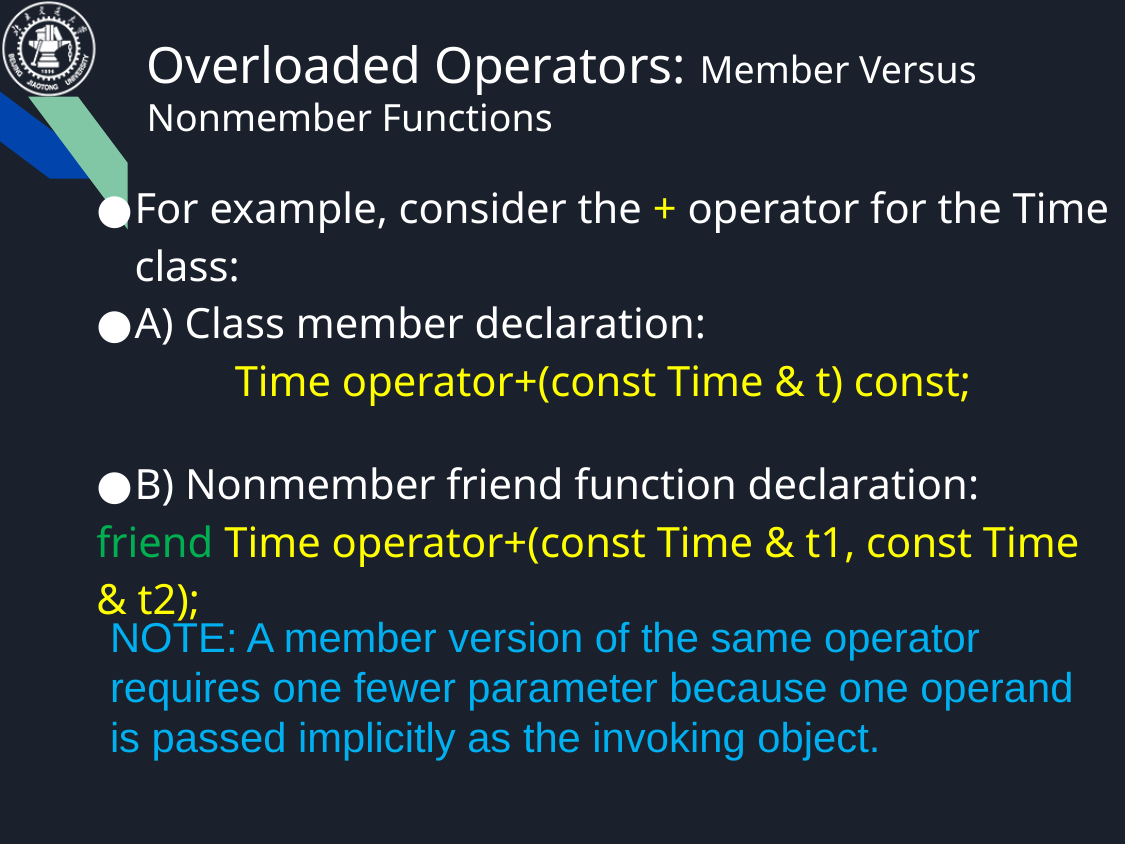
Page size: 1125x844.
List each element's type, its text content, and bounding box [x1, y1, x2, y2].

picture [0, 0, 100, 97]
text_box NOTE: A member version of the same operator requires one fewer parameter because one operand is passed implicitly as the invoking object. [95, 603, 1104, 769]
list For example, consider the + operator for the Time class: A) Class member declaration: Time operator+(const Time & t) const; B) Nonmember friend function declaration: friend Time operator+(const Time & t1, const Time & t2); [63, 159, 1125, 638]
title Overloaded Operators: Member Versus Nonmember Functions [135, 22, 1114, 135]
